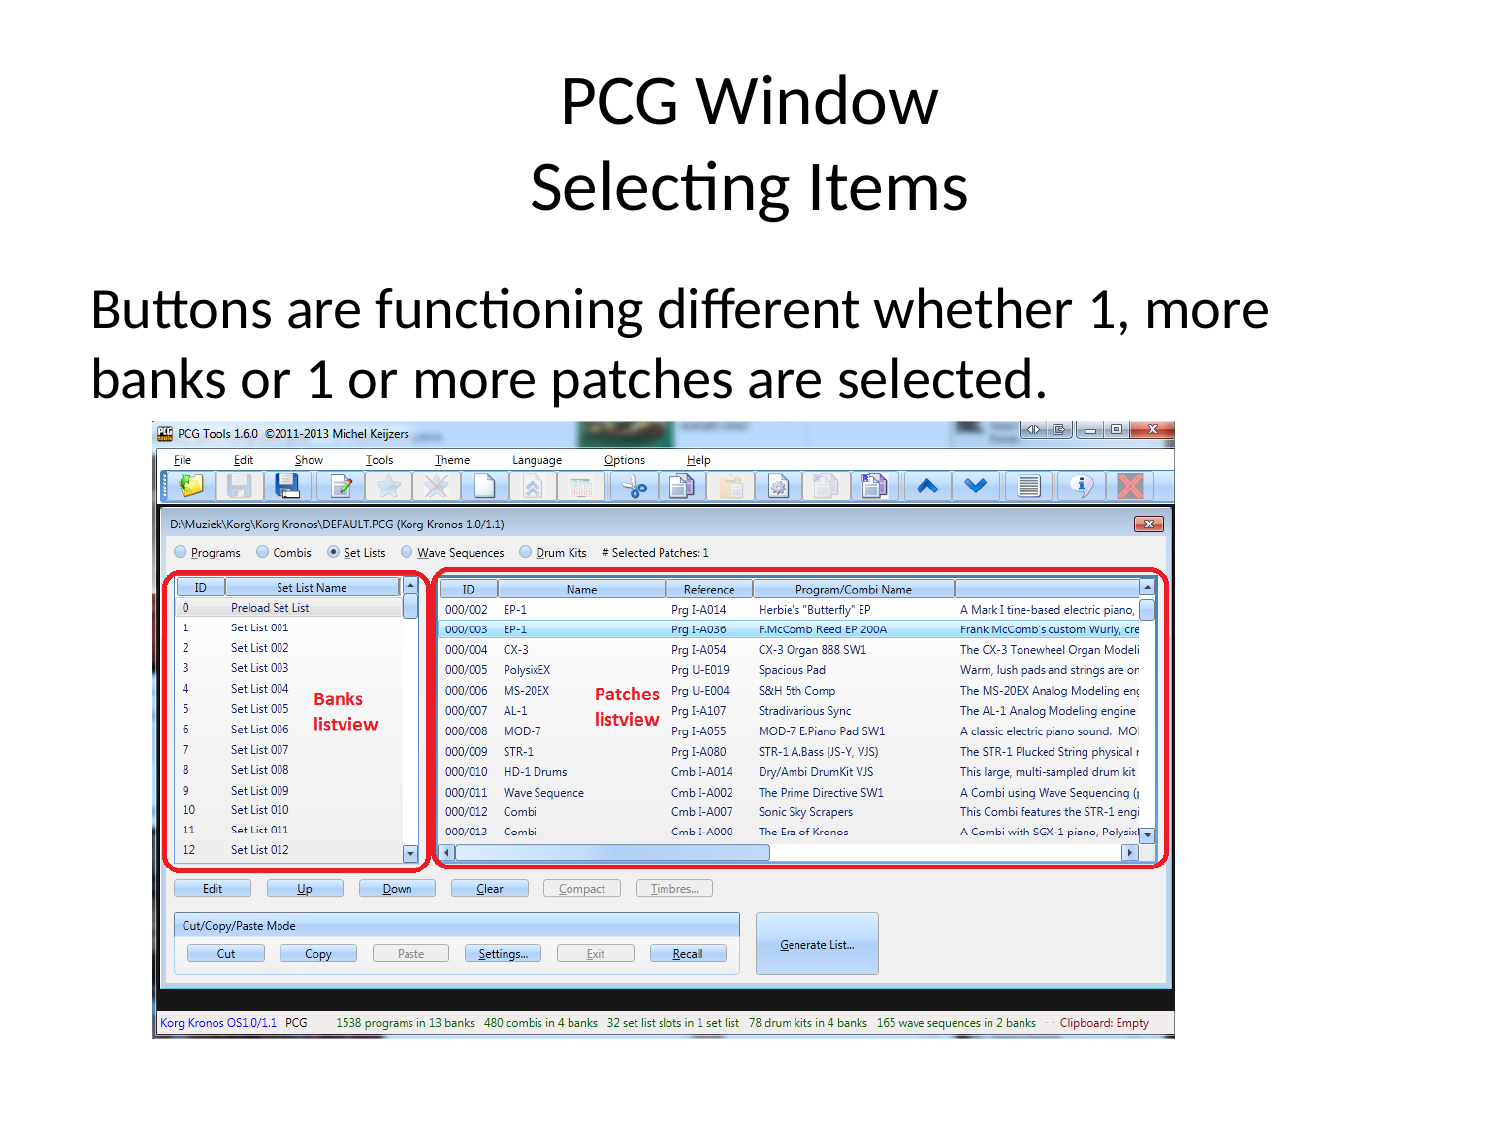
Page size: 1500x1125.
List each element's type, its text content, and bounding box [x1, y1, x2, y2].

title PCG Window Selecting Items [75, 45, 1425, 233]
picture [149, 421, 1176, 1039]
list Buttons are functioning different whether 1, more banks or 1 or more patches are selected. [75, 262, 1425, 1005]
